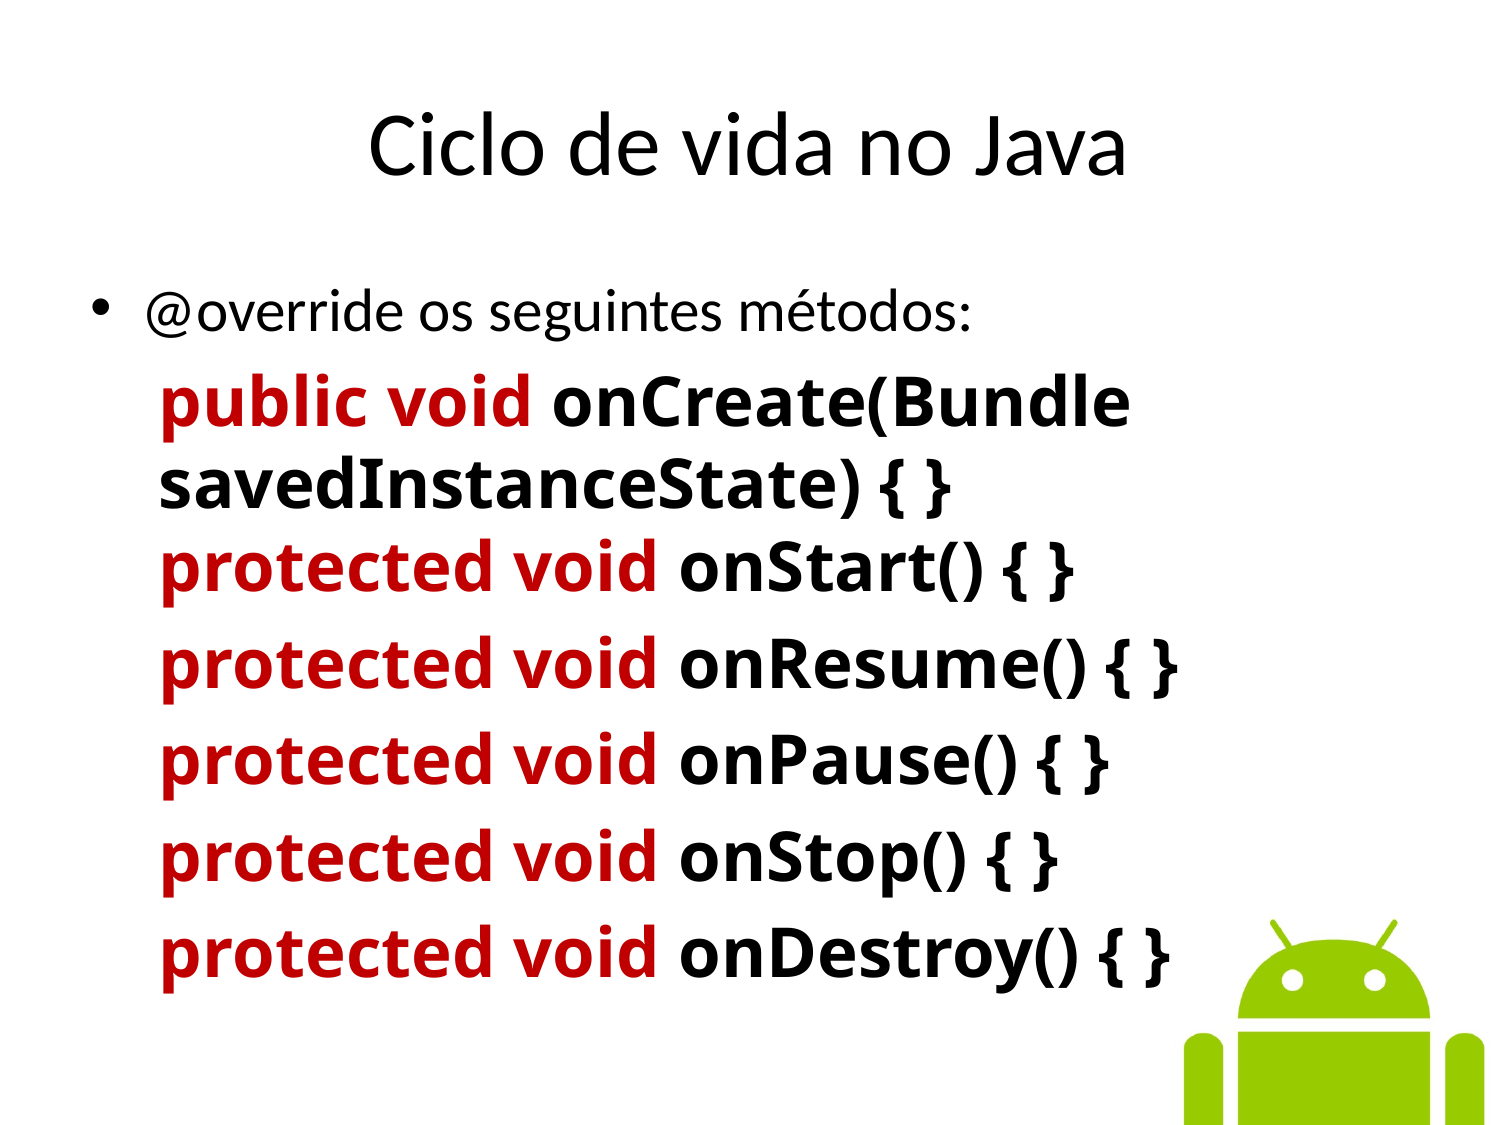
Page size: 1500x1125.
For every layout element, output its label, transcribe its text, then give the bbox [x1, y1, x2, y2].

title Ciclo de vida no Java [75, 45, 1425, 233]
list @override os seguintes métodos: public void onCreate(Bundle savedInstanceState) { } protected void onStart() { } protected void onResume() { } protected void onPause() { } protected void onStop() { } protected void onDestroy() { } [75, 262, 1425, 1005]
picture [1163, 919, 1500, 1125]
